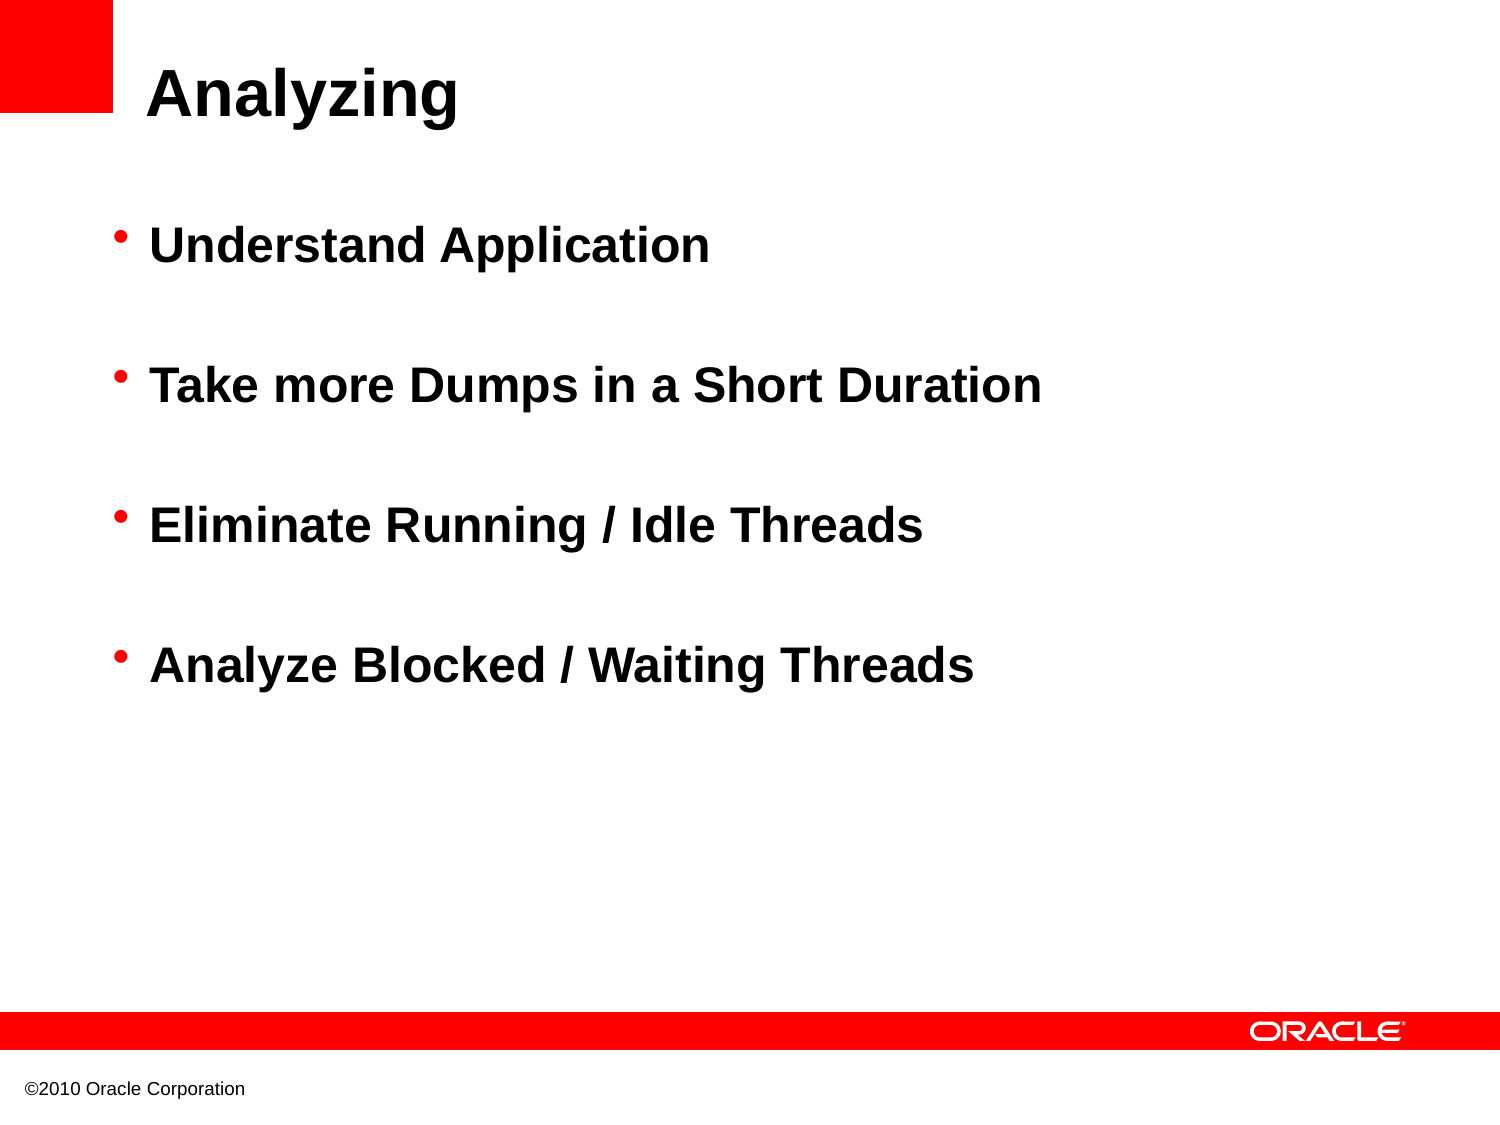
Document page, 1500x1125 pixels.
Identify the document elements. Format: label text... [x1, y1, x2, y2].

picture [0, 0, 113, 113]
title Analyzing [145, 49, 1390, 205]
list Understand Application Take more Dumps in a Short Duration Eliminate Running / Idle Threads Analyze Blocked / Waiting Threads [112, 212, 1451, 926]
picture [0, 1012, 1500, 1050]
footer ©2010 Oracle Corporation [24, 1074, 1476, 1101]
